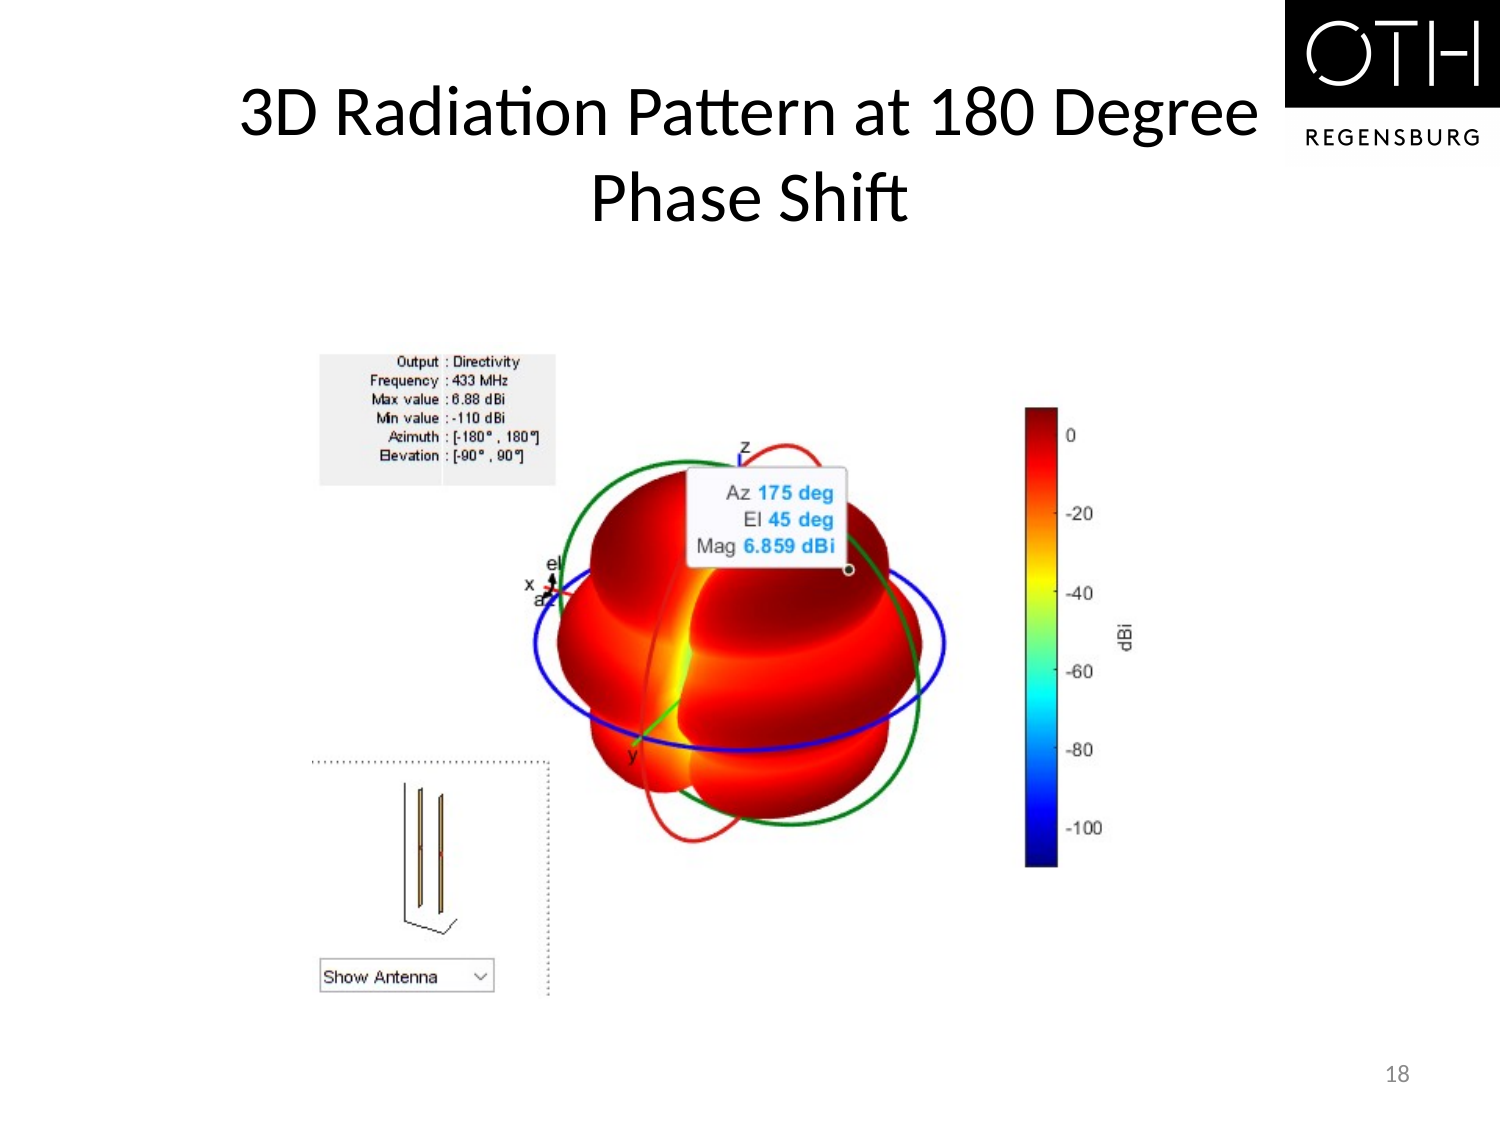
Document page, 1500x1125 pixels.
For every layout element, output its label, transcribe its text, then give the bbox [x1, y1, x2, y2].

slide_number 18 [1074, 1042, 1425, 1103]
picture [1285, 0, 1500, 167]
title 3D Radiation Pattern at 180 Degree Phase Shift [215, 56, 1285, 244]
picture [312, 342, 1188, 1000]
